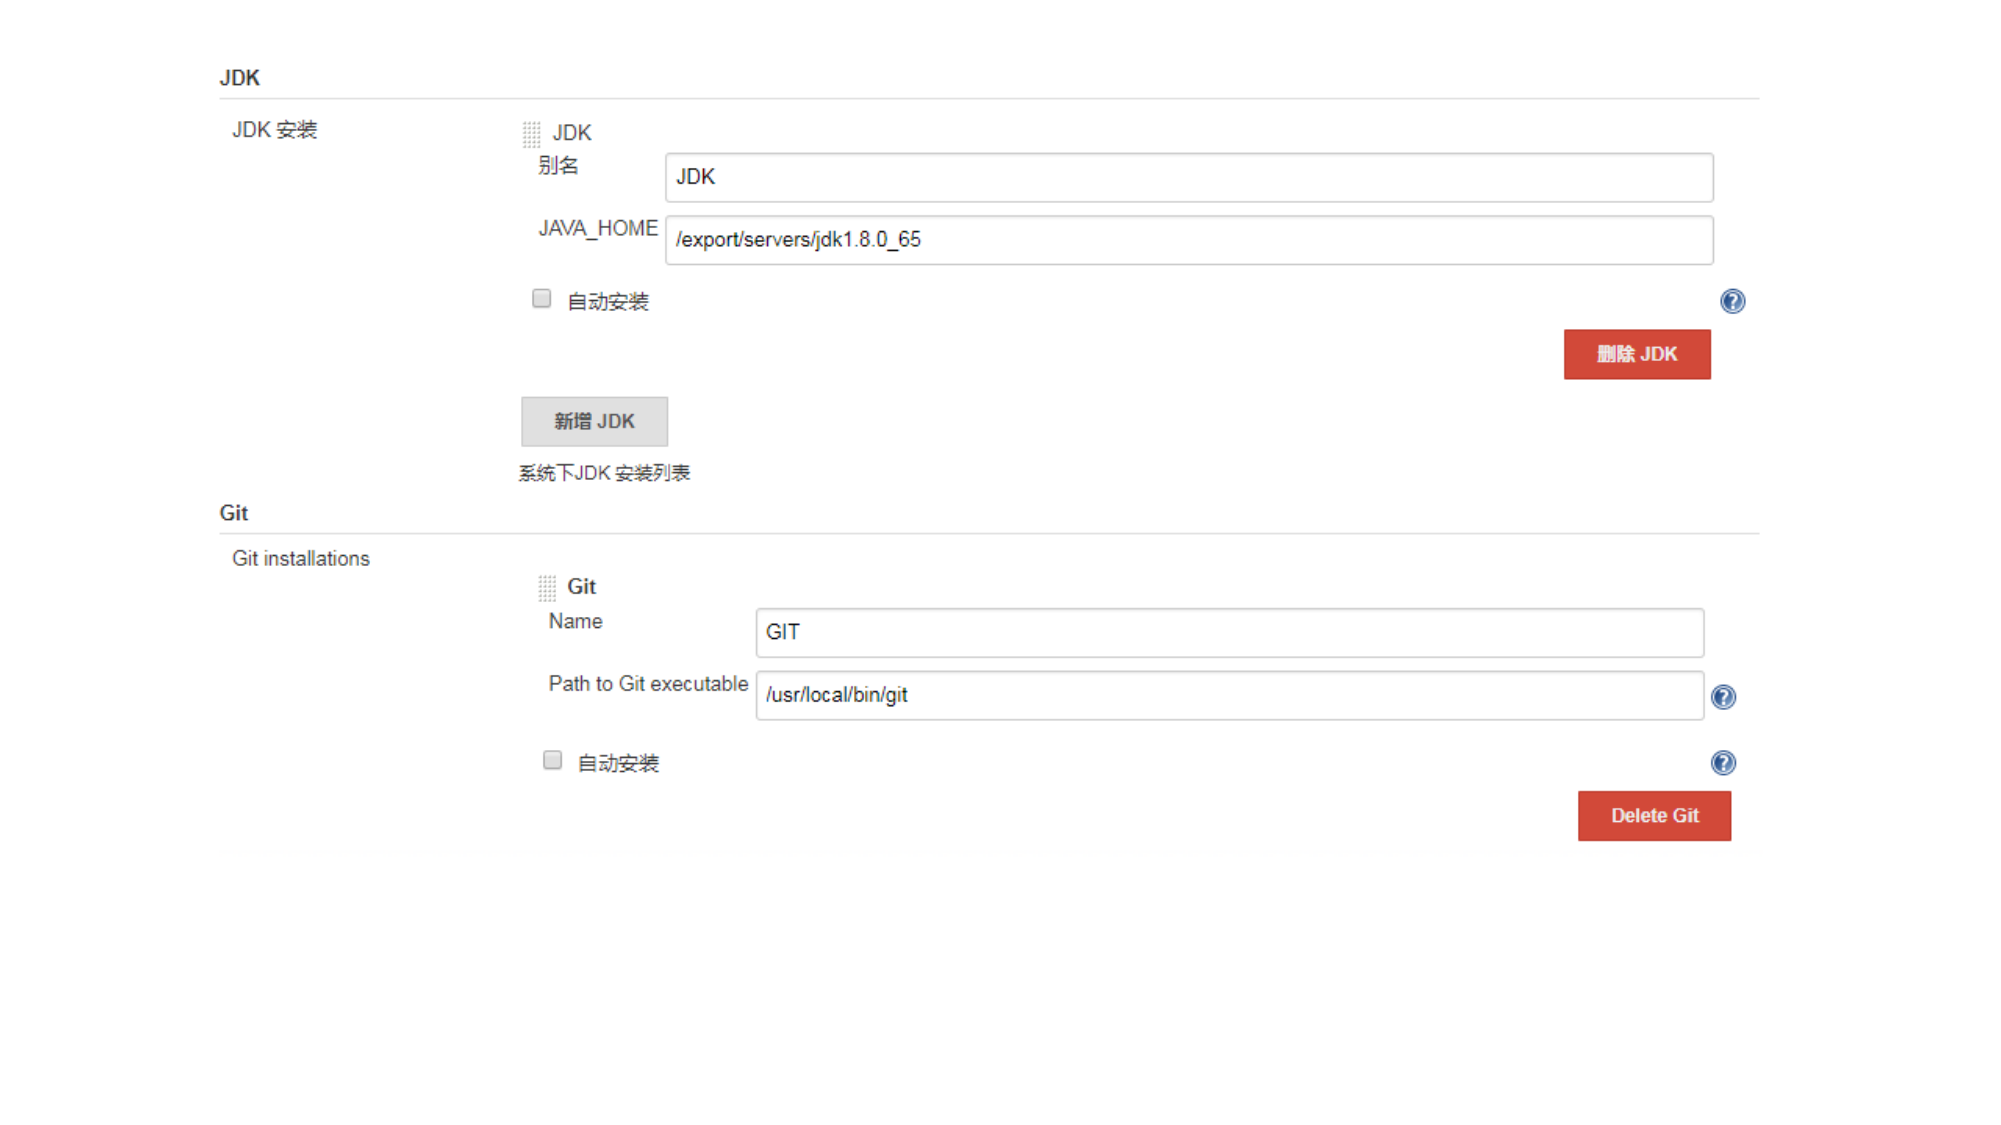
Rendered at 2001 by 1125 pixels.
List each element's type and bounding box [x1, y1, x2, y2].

picture [137, 59, 1763, 857]
